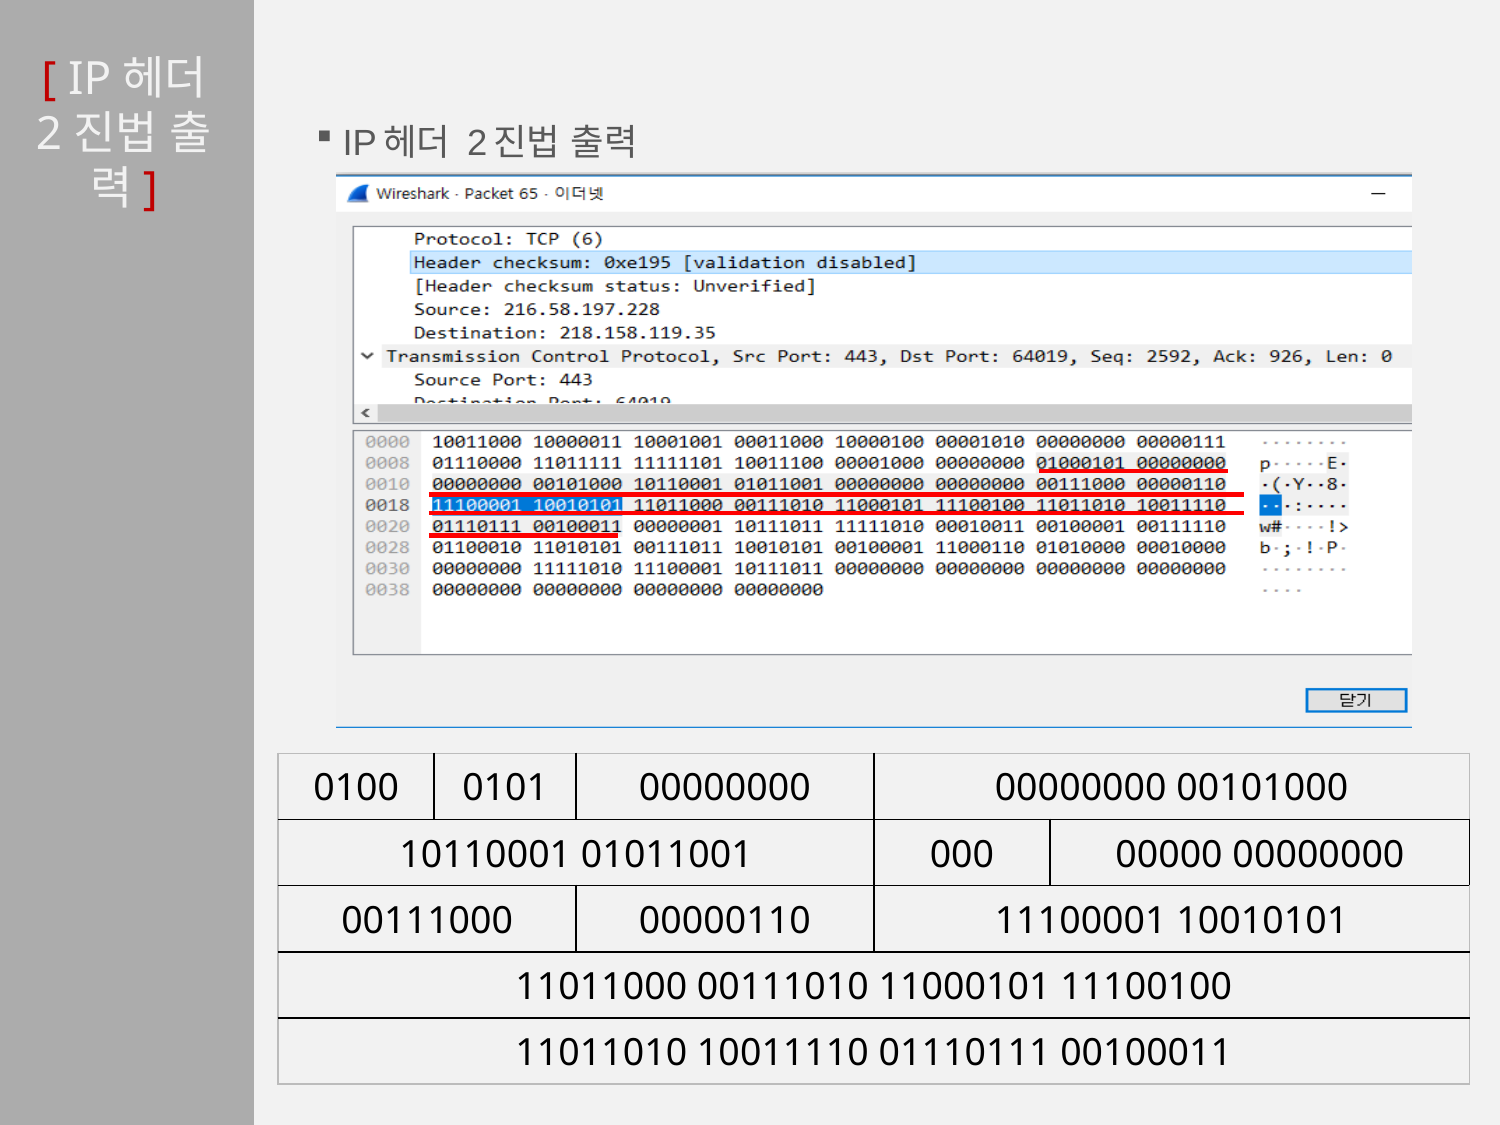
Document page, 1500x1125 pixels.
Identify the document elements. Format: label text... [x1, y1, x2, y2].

table_header 0100 [279, 754, 433, 819]
title [ IP헤더 2진법 출력] [0, 90, 254, 173]
text_box IP헤더 2진법 출력 [301, 89, 1164, 291]
table_cell 11011010 10011110 01110111 00100011 [279, 1019, 1469, 1083]
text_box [336, 172, 1412, 729]
table_cell 11100001 10010101 [875, 886, 1469, 951]
text_box [0, 0, 256, 1125]
table_cell 10110001 01011001 [279, 820, 873, 885]
text_box [256, 0, 1500, 1125]
table_header 00000000 00101000 [875, 754, 1469, 819]
table_header 00000000 [577, 754, 873, 819]
table_cell 00000 00000000 [1051, 820, 1469, 885]
table_cell 000 [875, 820, 1049, 885]
table_cell 00000110 [577, 886, 873, 951]
table_cell 00111000 [279, 886, 575, 951]
table_cell 11011000 00111010 11000101 11100100 [279, 953, 1469, 1017]
table_header 0101 [435, 754, 575, 819]
